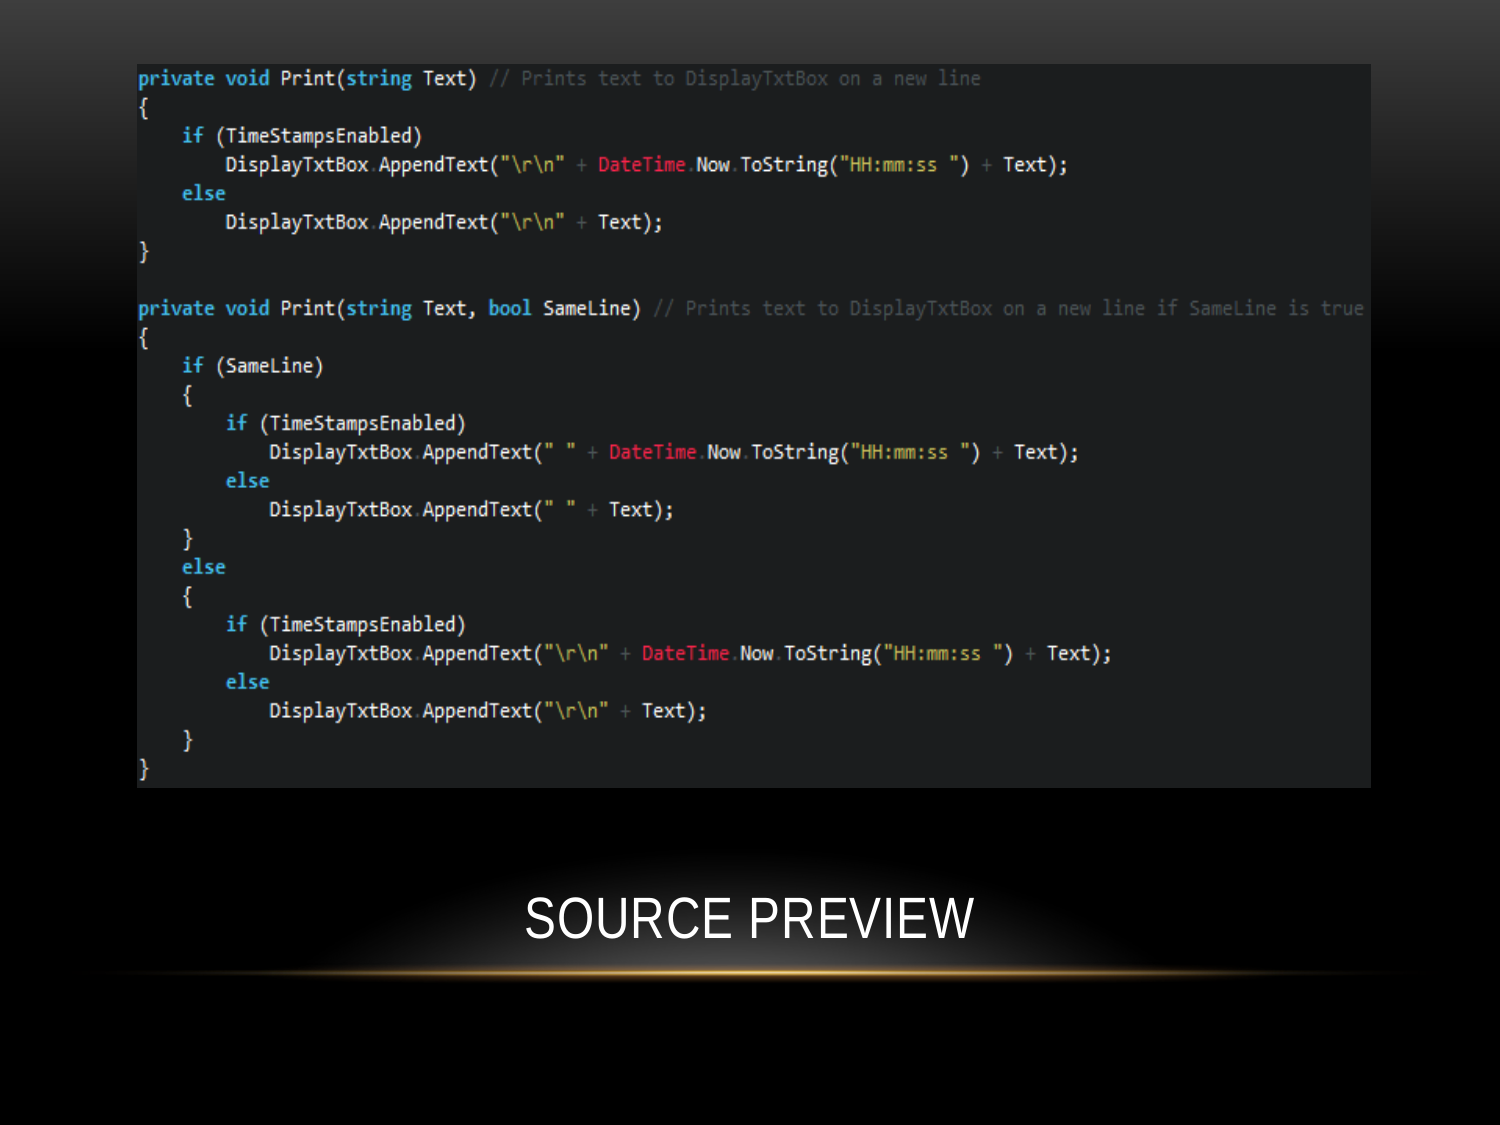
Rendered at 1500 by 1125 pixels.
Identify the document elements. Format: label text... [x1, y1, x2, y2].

picture [0, 0, 1500, 1125]
title Source preview [99, 862, 1400, 958]
